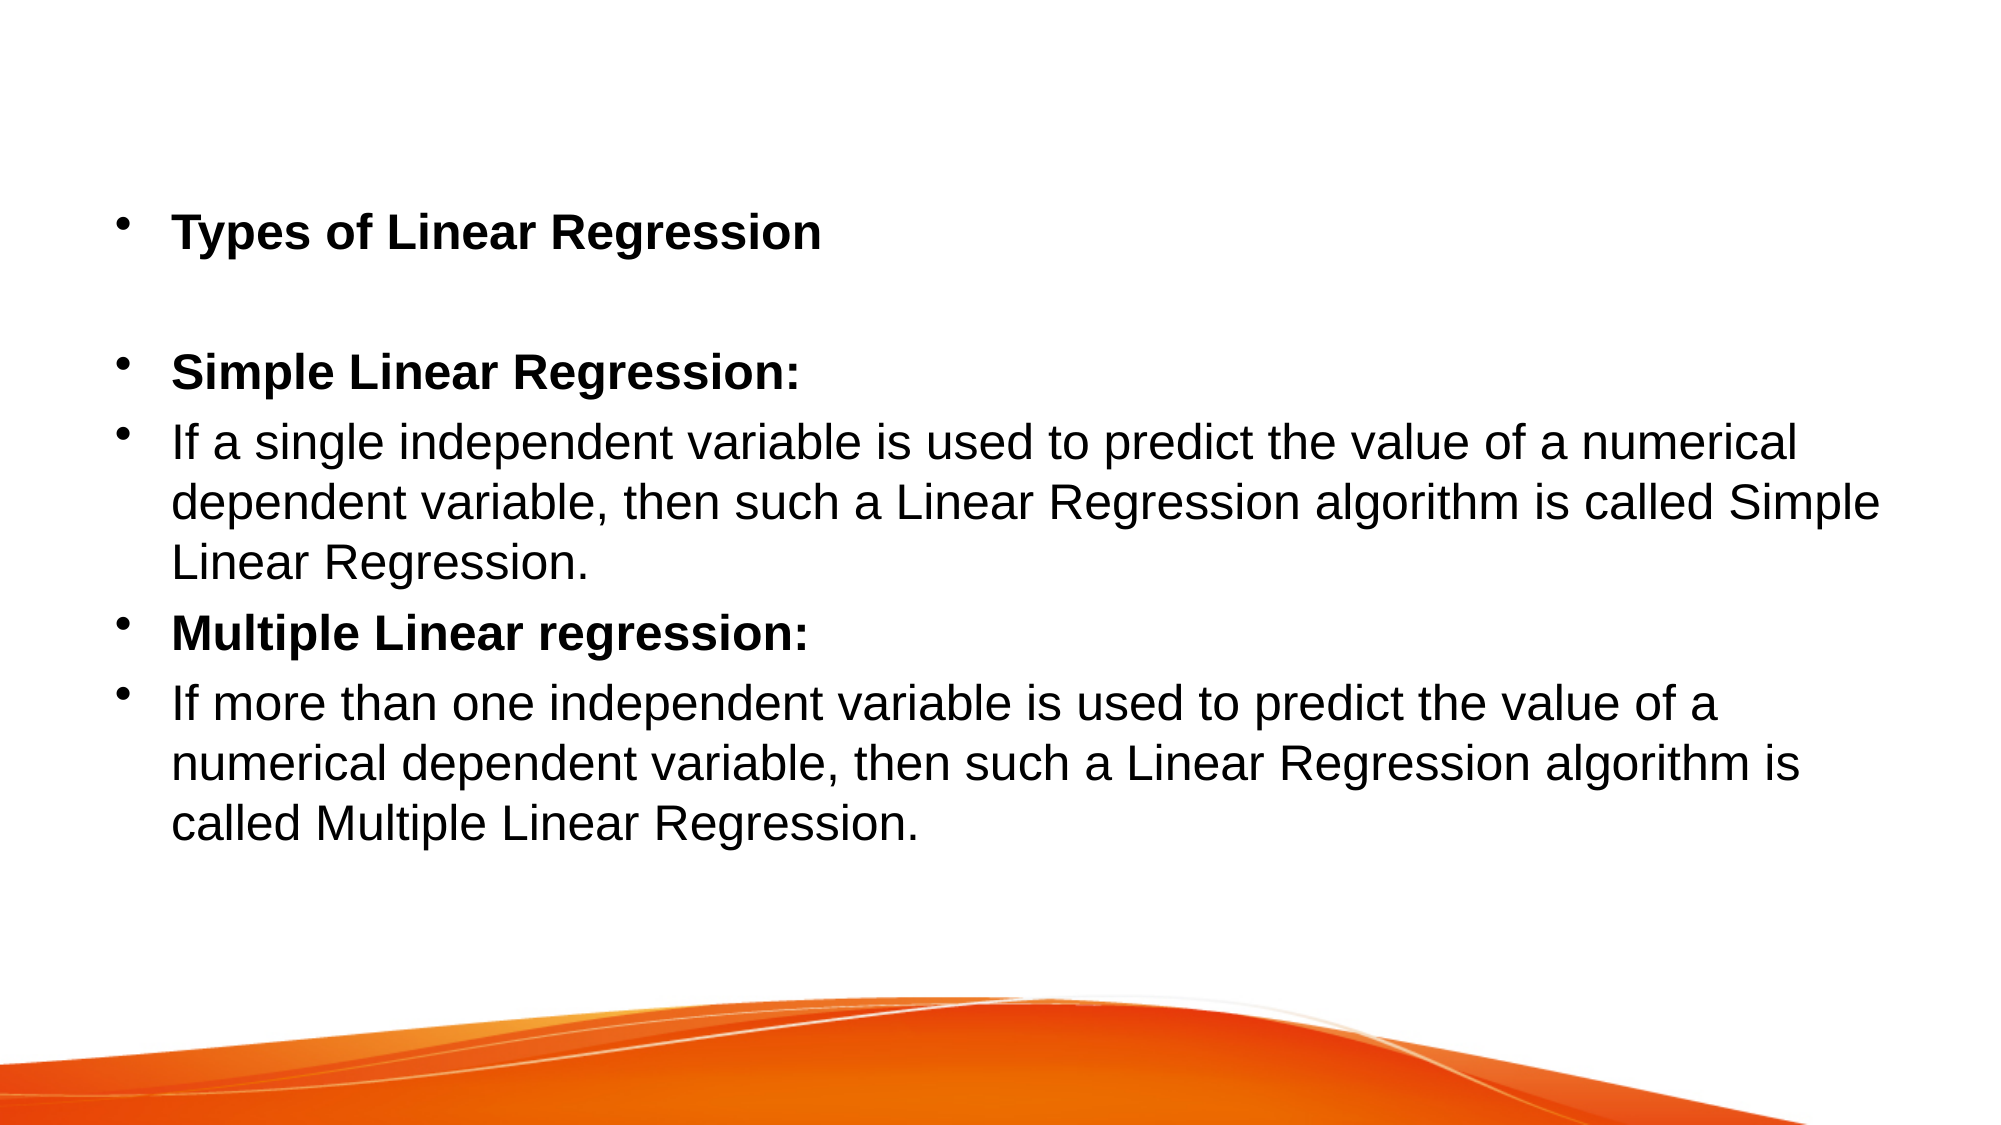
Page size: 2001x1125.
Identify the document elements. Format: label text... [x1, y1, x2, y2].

list Types of Linear Regression Simple Linear Regression: If a single independent variable is used to predict the value of a numerical dependent variable, then such a Linear Regression algorithm is called Simple Linear Regression. Multiple Linear regression: If more than one independent variable is used to predict the value of a numerical dependent variable, then such a Linear Regression algorithm is called Multiple Linear Regression. [99, 192, 1901, 1006]
picture [0, 0, 2000, 1125]
